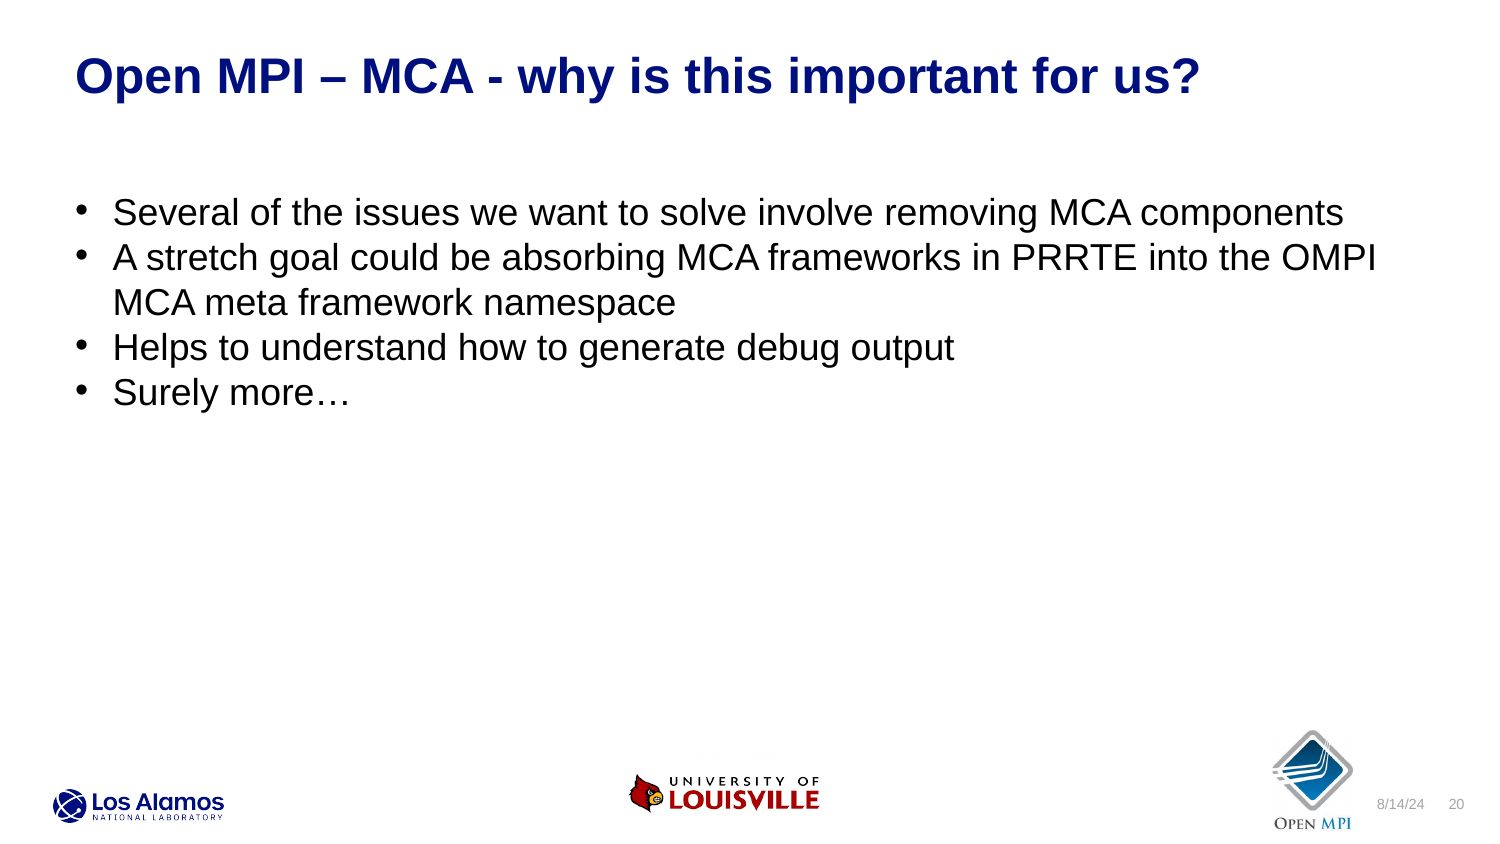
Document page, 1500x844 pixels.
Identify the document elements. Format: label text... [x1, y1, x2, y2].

picture [1270, 729, 1354, 831]
picture [53, 789, 224, 823]
list Open MPI – MCA - why is this important for us? [75, 43, 1425, 154]
picture [616, 747, 831, 843]
list Several of the issues we want to solve involve removing MCA components A stretch goal could be absorbing MCA frameworks in PRRTE into the OMPI MCA meta framework namespace Helps to understand how to generate debug output Surely more… [75, 187, 1425, 712]
